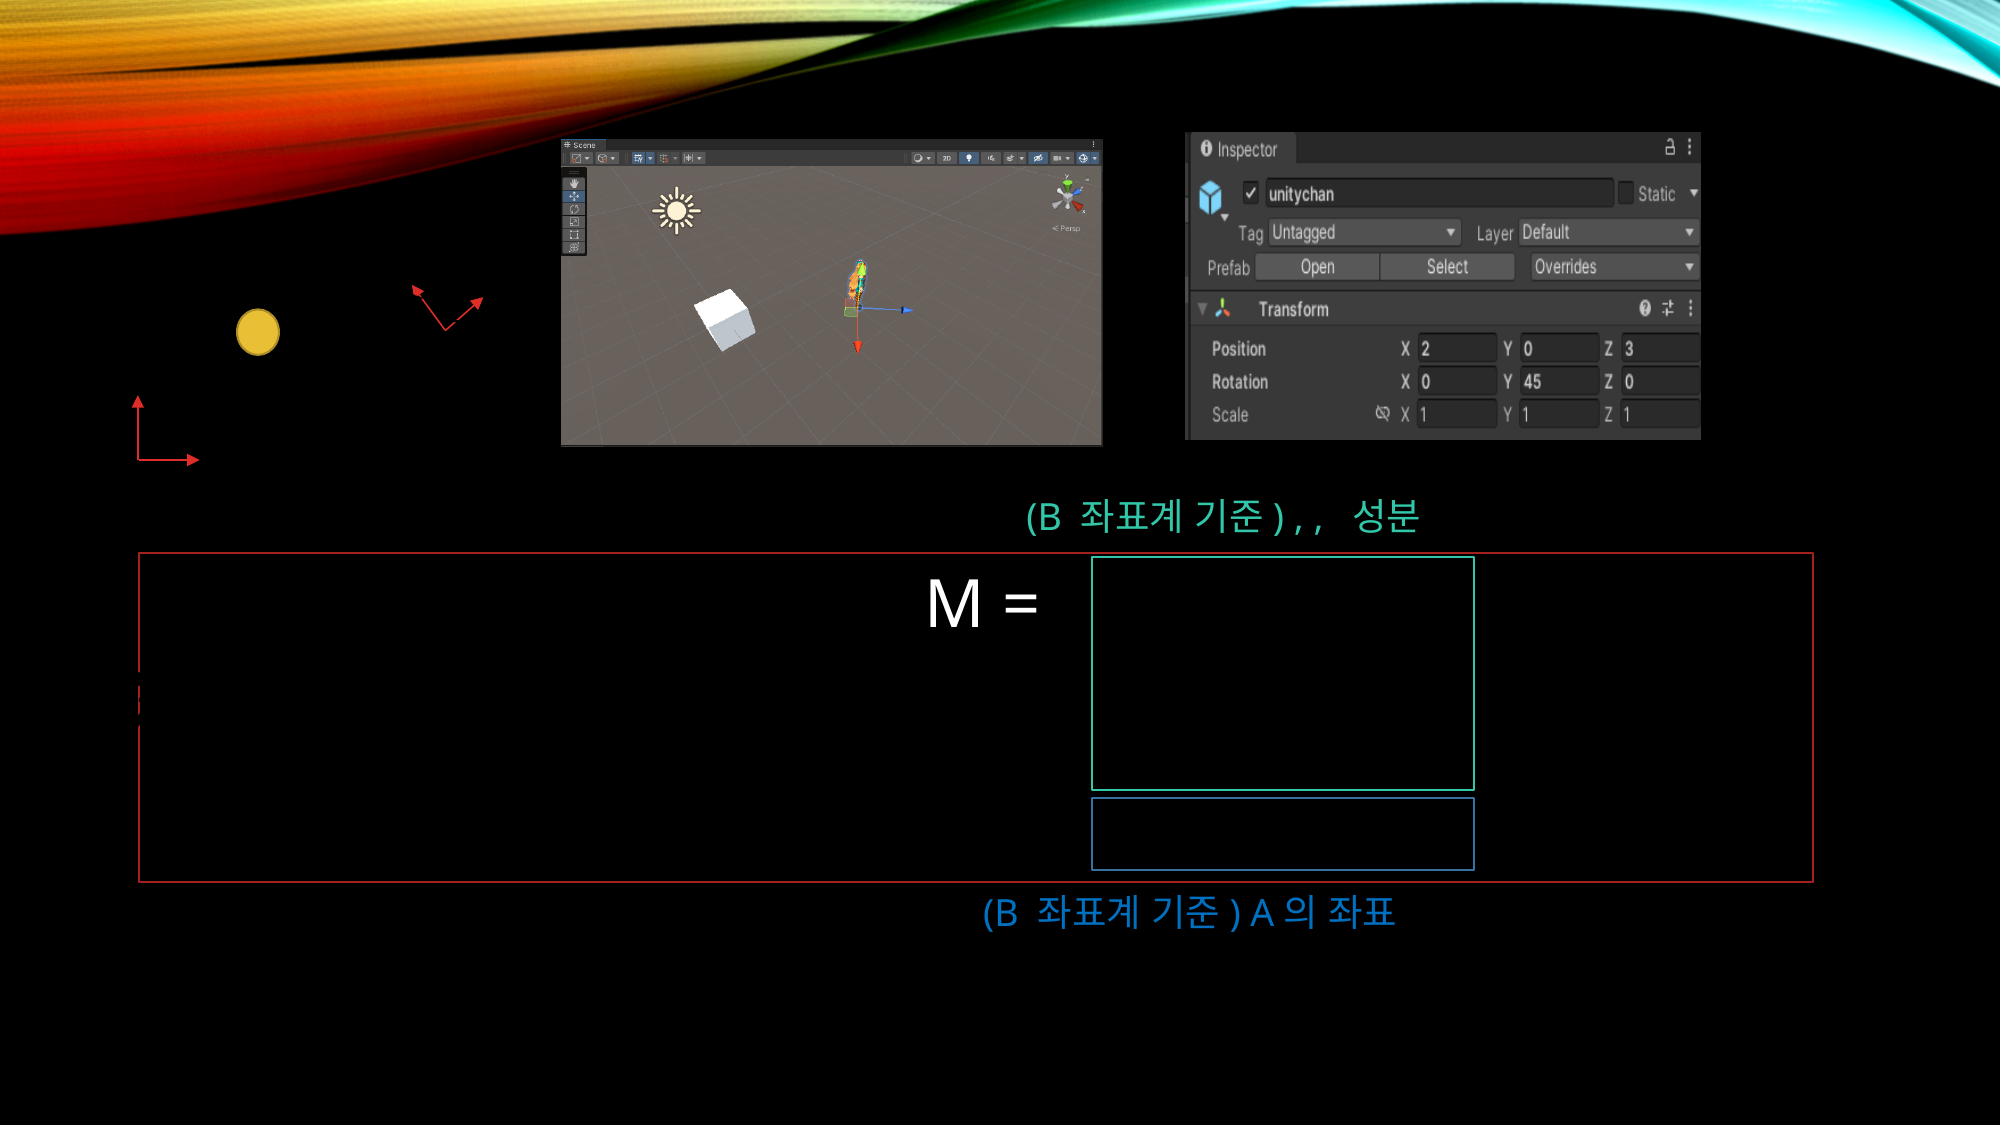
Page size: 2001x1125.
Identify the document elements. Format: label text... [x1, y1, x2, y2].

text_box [411, 284, 446, 331]
text_box [1091, 797, 1475, 871]
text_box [446, 296, 484, 331]
text_box (B 좌표계 기준) A의 좌표 [968, 881, 1598, 942]
text_box [236, 308, 280, 356]
picture [0, 0, 2000, 447]
text_box [138, 552, 1814, 883]
text_box [1091, 556, 1475, 791]
